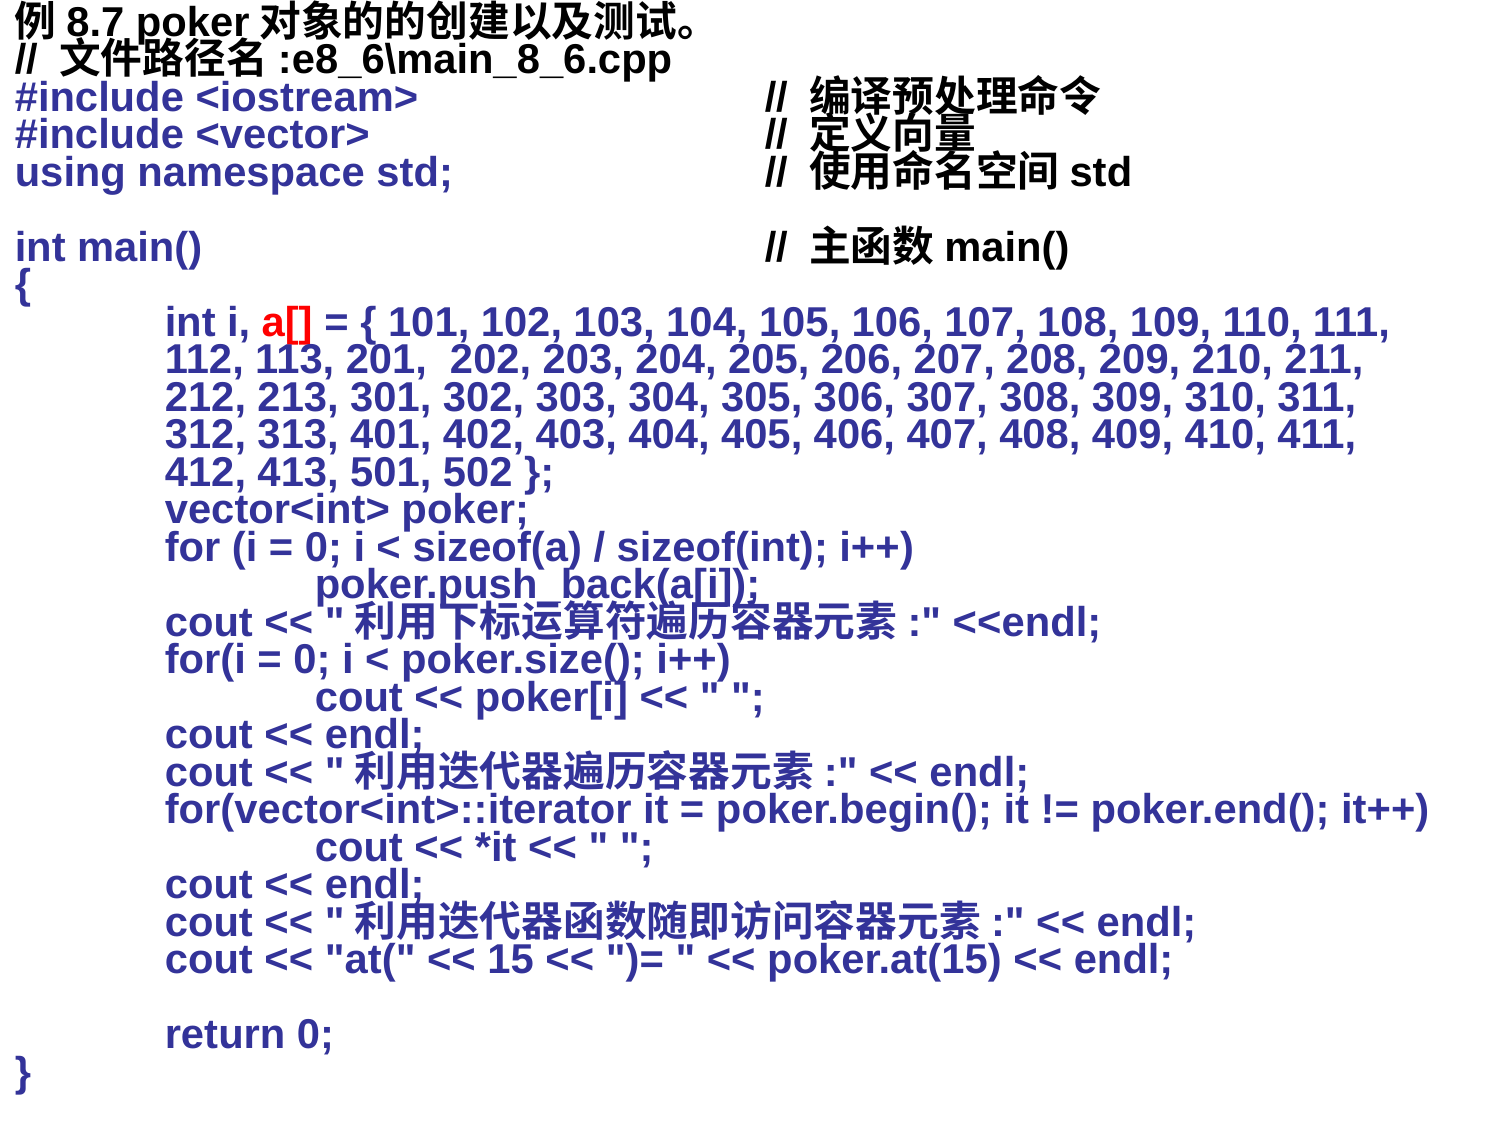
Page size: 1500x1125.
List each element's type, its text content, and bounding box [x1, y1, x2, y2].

text_box 例8.7 poker对象的的创建以及测试。 // 文件路径名:e8_6\main_8_6.cpp #include <iostream> // 编译预处理命令 #include <vector> // 定义向量 using namespace std; // 使用命名空间std int main() // 主函数main() { int i, a[] = { 101, 102, 103, 104, 105, 106, 107, 108, 109, 110, 111, 112, 113, 201, 202, 203, 204, 205, 206, 207, 208, 209, 210, 211, 212, 213, 301, 302, 303, 304, 305, 306, 307, 308, 309, 310, 311, 312, 313, 401, 402, 403, 404, 405, 406, 407, 408, 409, 410, 411, 412, 413, 501, 502 }; vector<int> poker; for (i = 0; i < sizeof(a) / sizeof(int); i++) poker.push_back(a[i]); cout << "利用下标运算符遍历容器元素:" <<endl; for(i = 0; i < poker.size(); i++) cout << poker[i] << " "; cout << endl; cout << "利用迭代器遍历容器元素:" << endl; for(vector<int>::iterator it = poker.begin(); it != poker.end(); it++) cout << *it << " "; cout << endl; cout << "利用迭代器函数随即访问容器元素:" << endl; cout << "at(" << 15 << ")= " << poker.at(15) << endl; return 0; } [0, 0, 1500, 1103]
